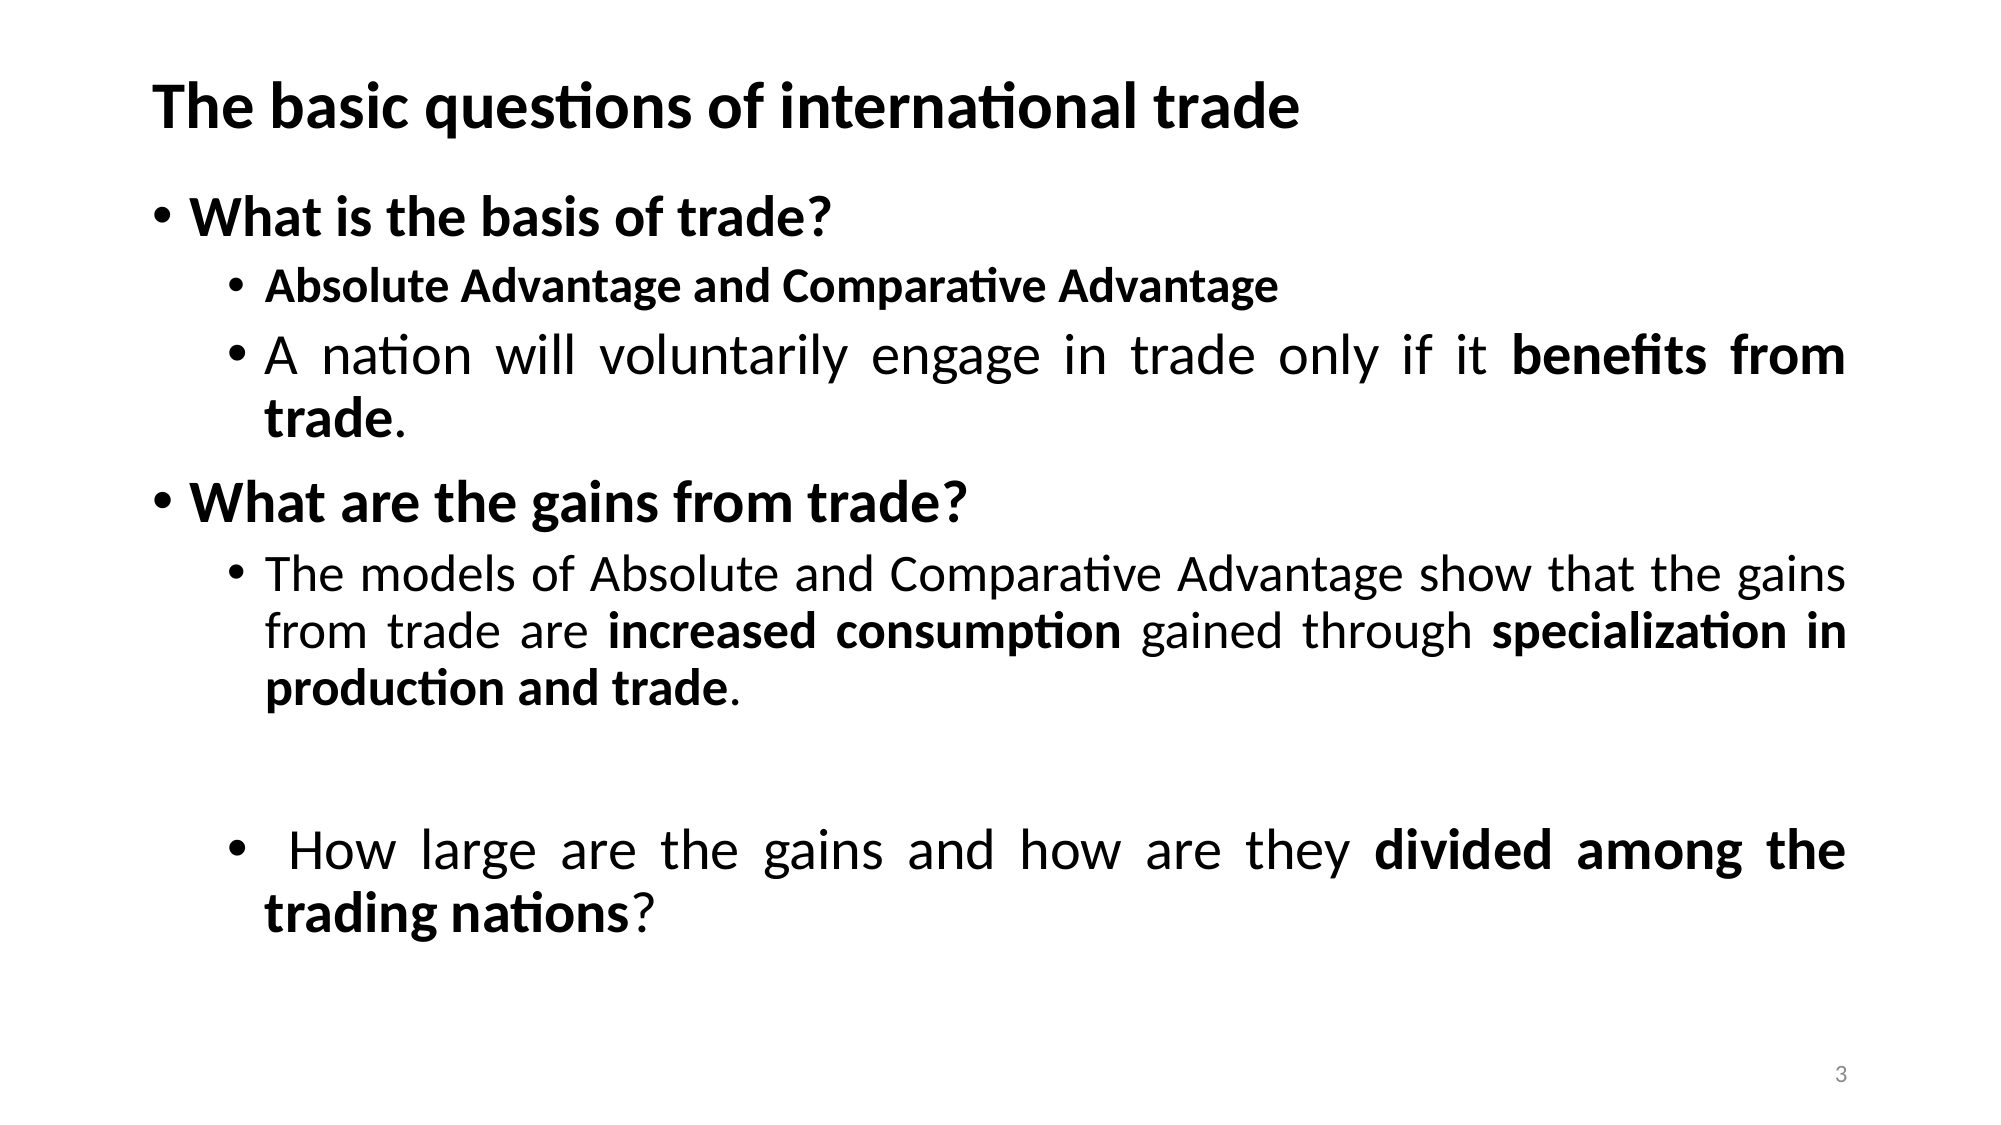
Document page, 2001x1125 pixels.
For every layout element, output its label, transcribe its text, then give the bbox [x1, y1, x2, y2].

list What is the basis of trade? Absolute Advantage and Comparative Advantage A nation will voluntarily engage in trade only if it beneﬁts from trade. What are the gains from trade? The models of Absolute and Comparative Advantage show that the gains from trade are increased consumption gained through specialization in production and trade. How large are the gains and how are they divided among the trading nations? [137, 179, 1863, 1014]
slide_number 3 [1412, 1042, 1863, 1103]
title The basic questions of international trade [137, 59, 1863, 154]
